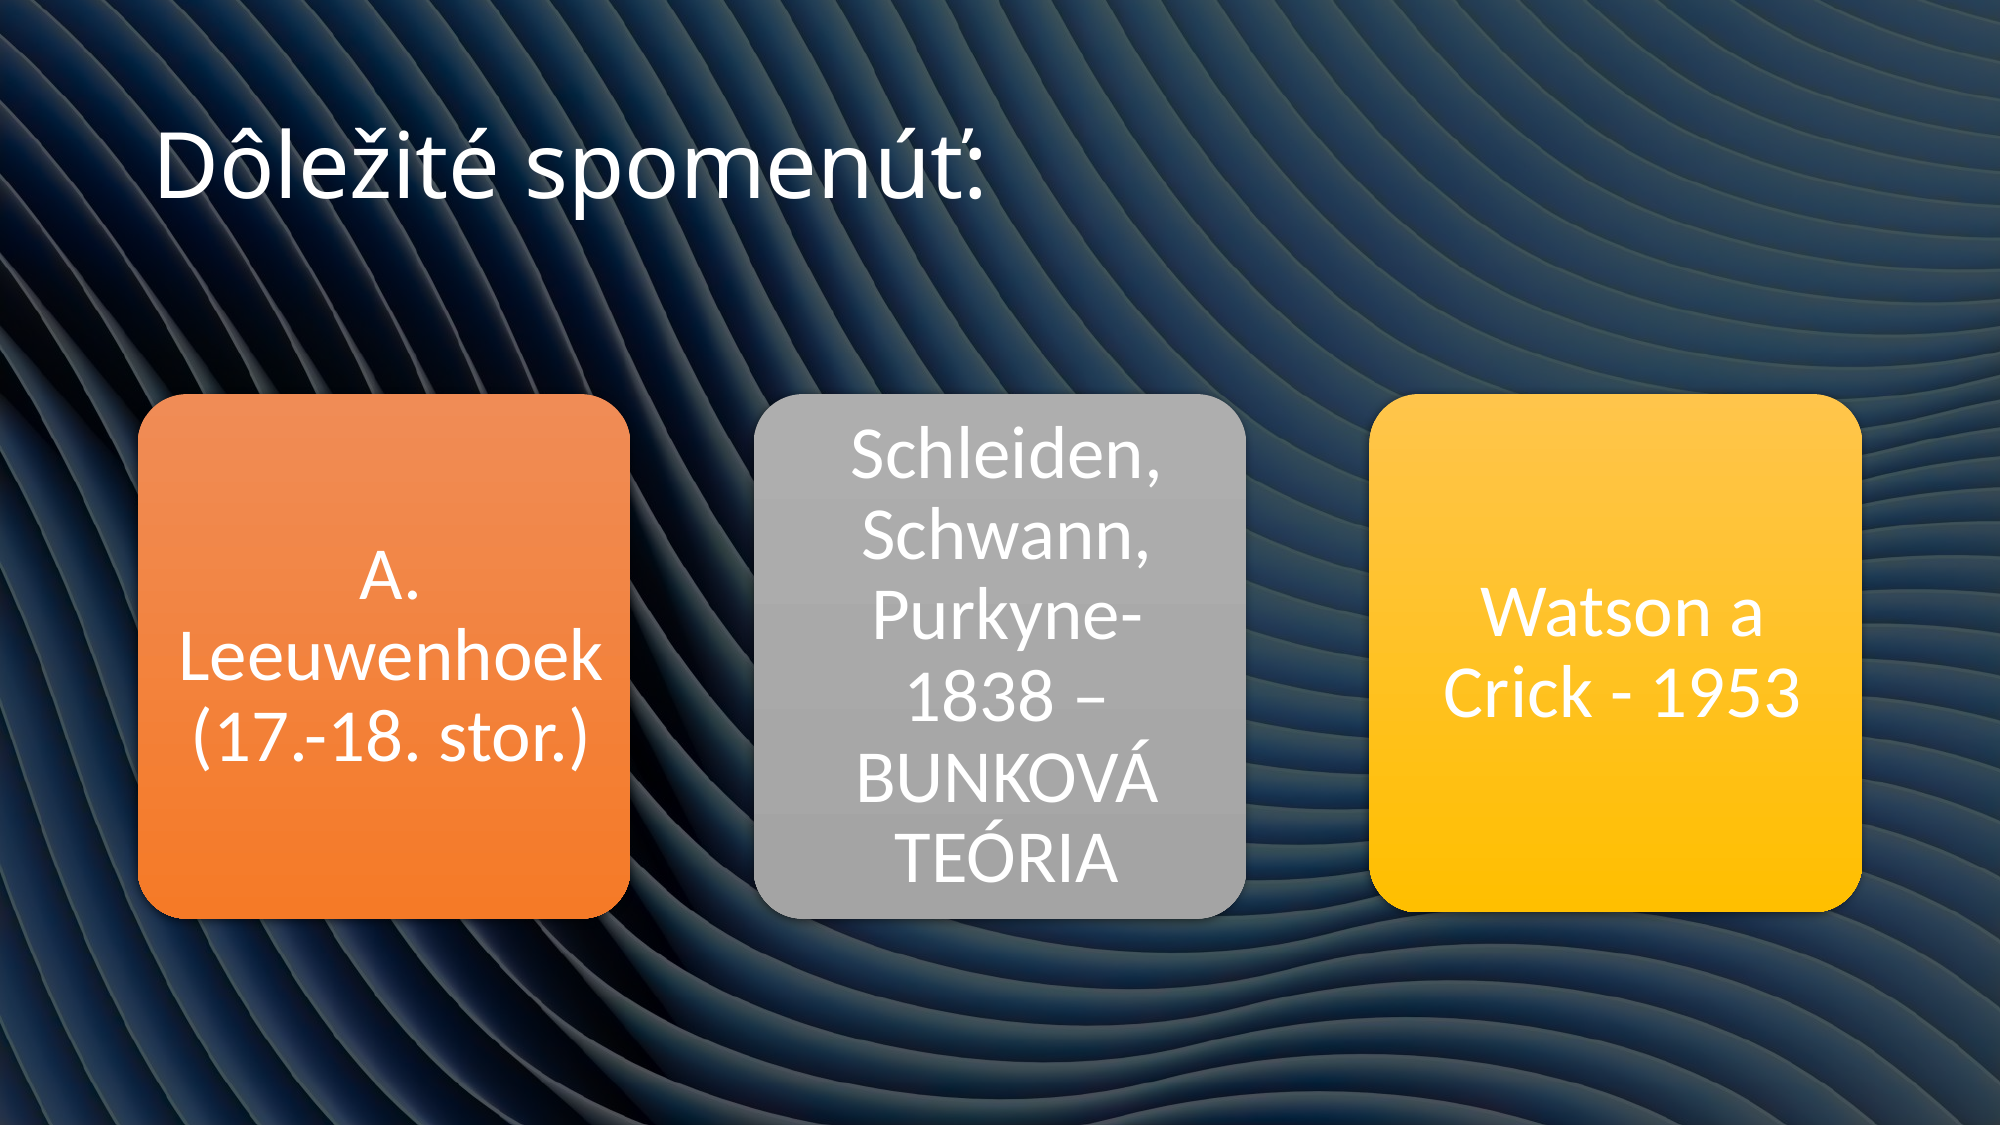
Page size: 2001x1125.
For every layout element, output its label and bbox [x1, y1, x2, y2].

list [137, 299, 1863, 1014]
picture [0, 0, 2000, 1125]
